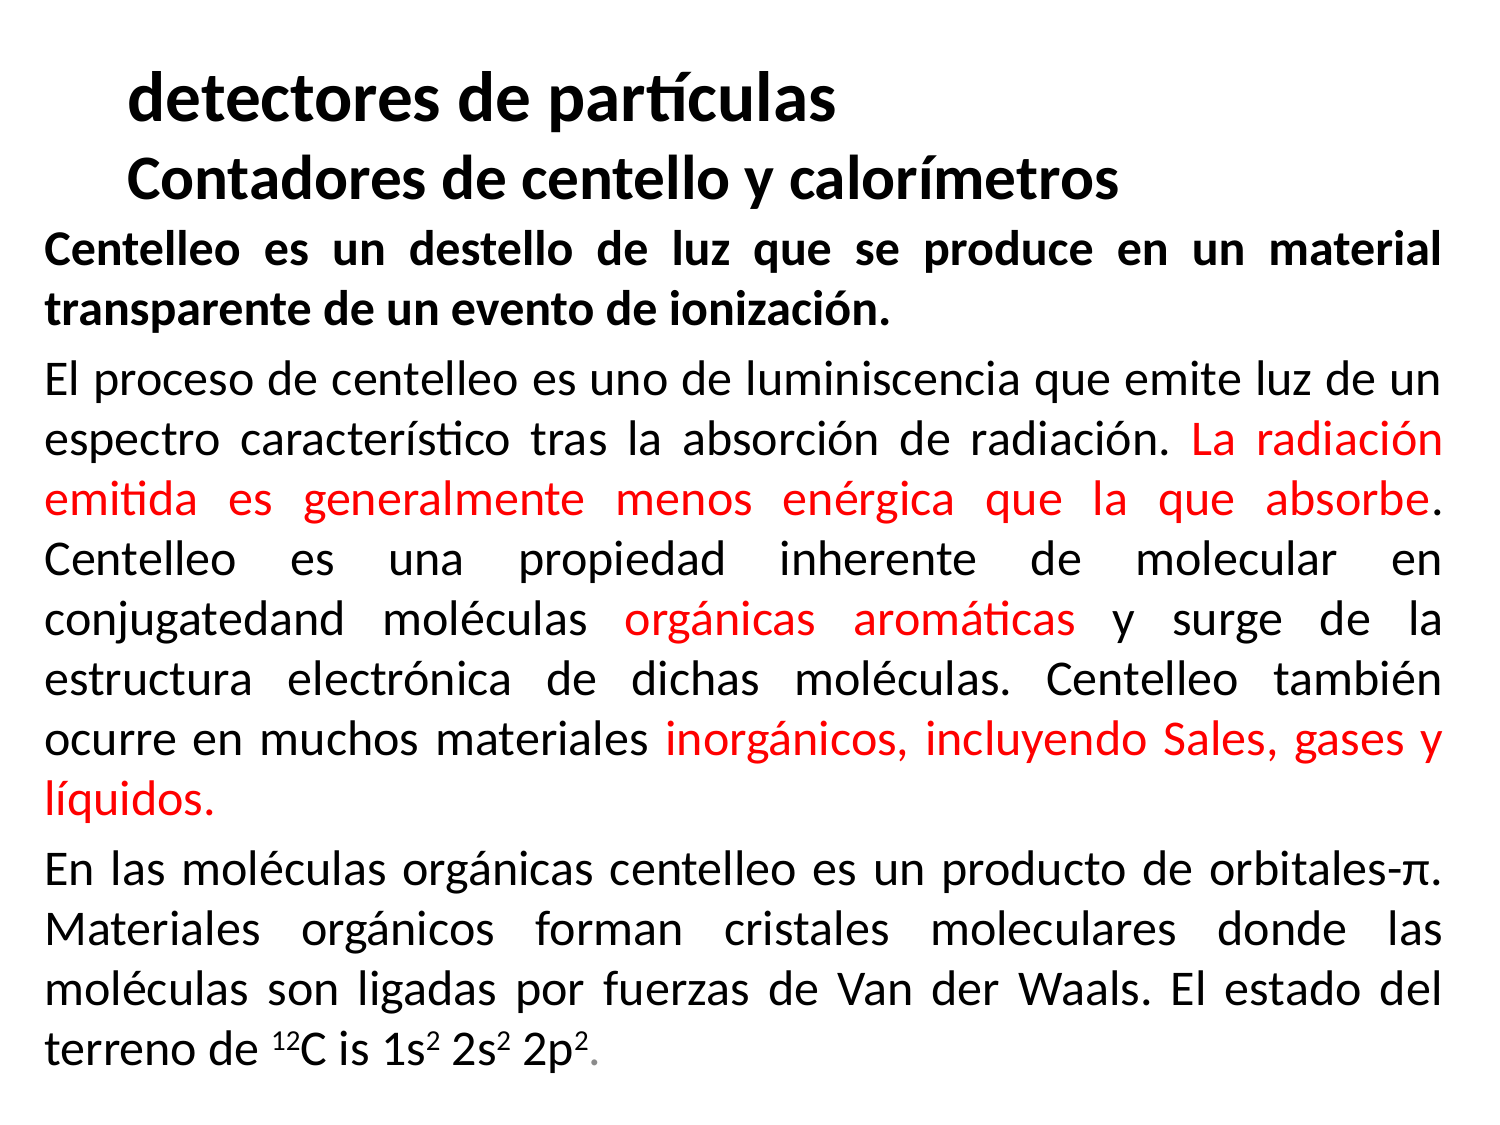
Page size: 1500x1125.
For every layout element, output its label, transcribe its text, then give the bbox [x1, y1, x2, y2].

title detectores de partículas Contadores de centello y calorímetros [112, 42, 1388, 208]
subtitle Centelleo es un destello de luz que se produce en un material transparente de un evento de ionización. El proceso de centelleo es uno de luminiscencia que emite luz de un espectro característico tras la absorción de radiación. La radiación emitida es generalmente menos enérgica que la que absorbe. Centelleo es una propiedad inherente de molecular en conjugatedand moléculas orgánicas aromáticas y surge de la estructura electrónica de dichas moléculas. Centelleo también ocurre en muchos materiales inorgánicos, incluyendo Sales, gases y líquidos. En las moléculas orgánicas centelleo es un producto de orbitales-π. Materiales orgánicos forman cristales moleculares donde las moléculas son ligadas por fuerzas de Van der Waals. El estado del terreno de 12C is 1s2 2s2 2p2. [29, 208, 1459, 1125]
